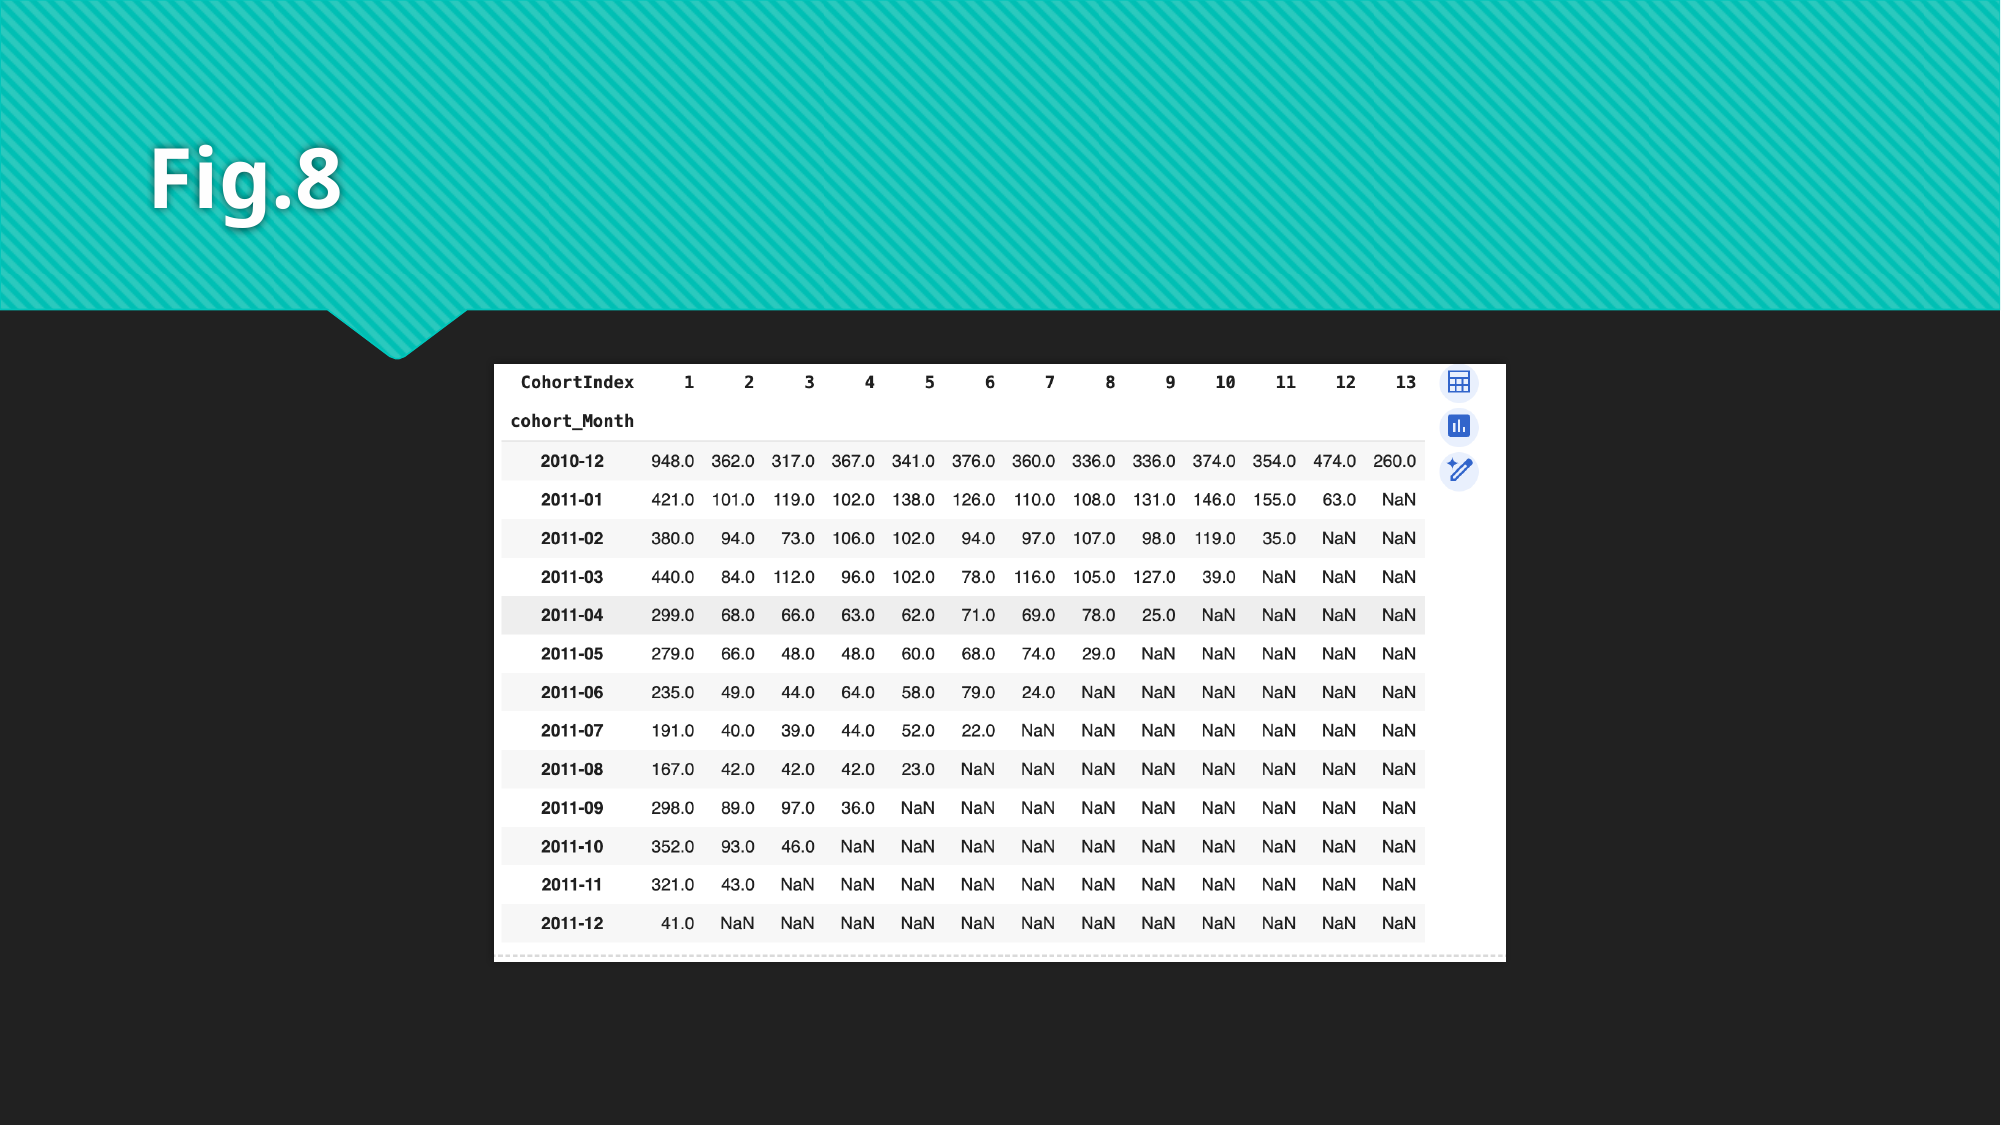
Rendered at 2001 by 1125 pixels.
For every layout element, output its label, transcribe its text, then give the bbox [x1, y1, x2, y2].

title Fig.8 [132, 73, 1868, 233]
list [494, 364, 1506, 962]
